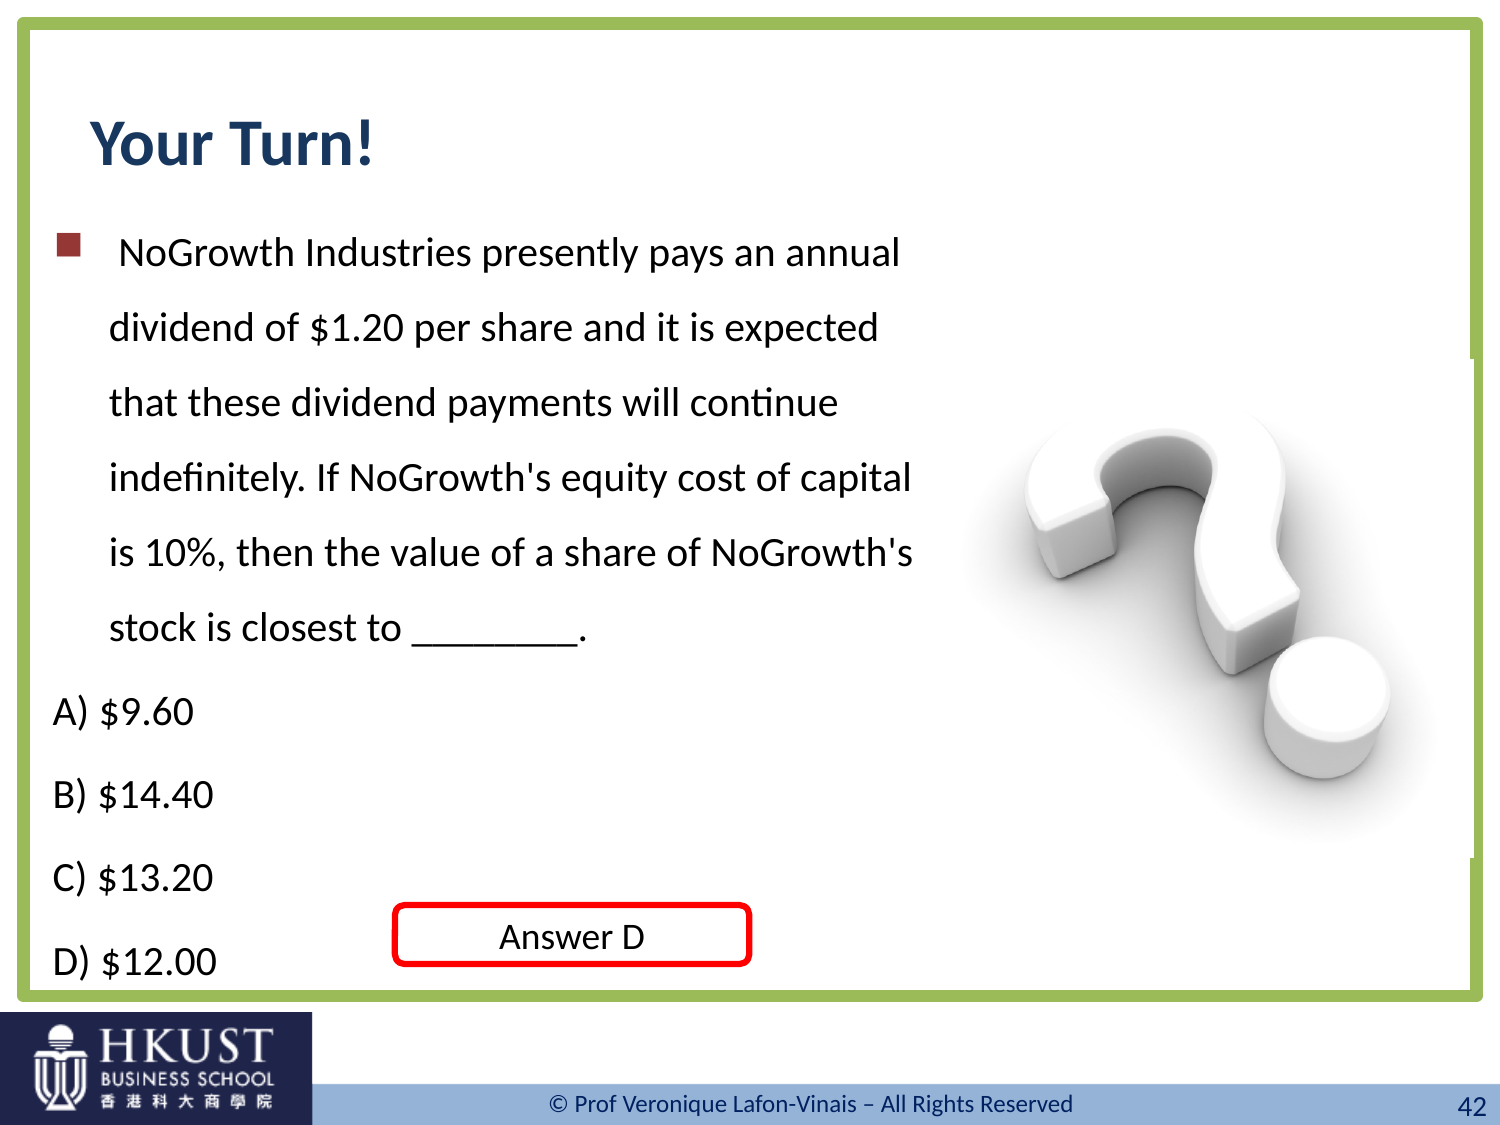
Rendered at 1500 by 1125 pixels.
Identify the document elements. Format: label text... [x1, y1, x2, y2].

list NoGrowth Industries presently pays an annual dividend of $1.20 per share and it is expected that these dividend payments will continue indefinitely. If NoGrowth's equity cost of capital is 10%, then the value of a share of NoGrowth's stock is closest to ________. A) $9.60 B) $14.40 C) $13.20 D) $12.00 [37, 192, 938, 988]
text_box Answer D [392, 902, 752, 967]
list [937, 359, 1474, 858]
title Your Turn! [74, 44, 1426, 233]
slide_number 42 [1351, 1080, 1500, 1125]
picture [0, 1012, 1500, 1125]
